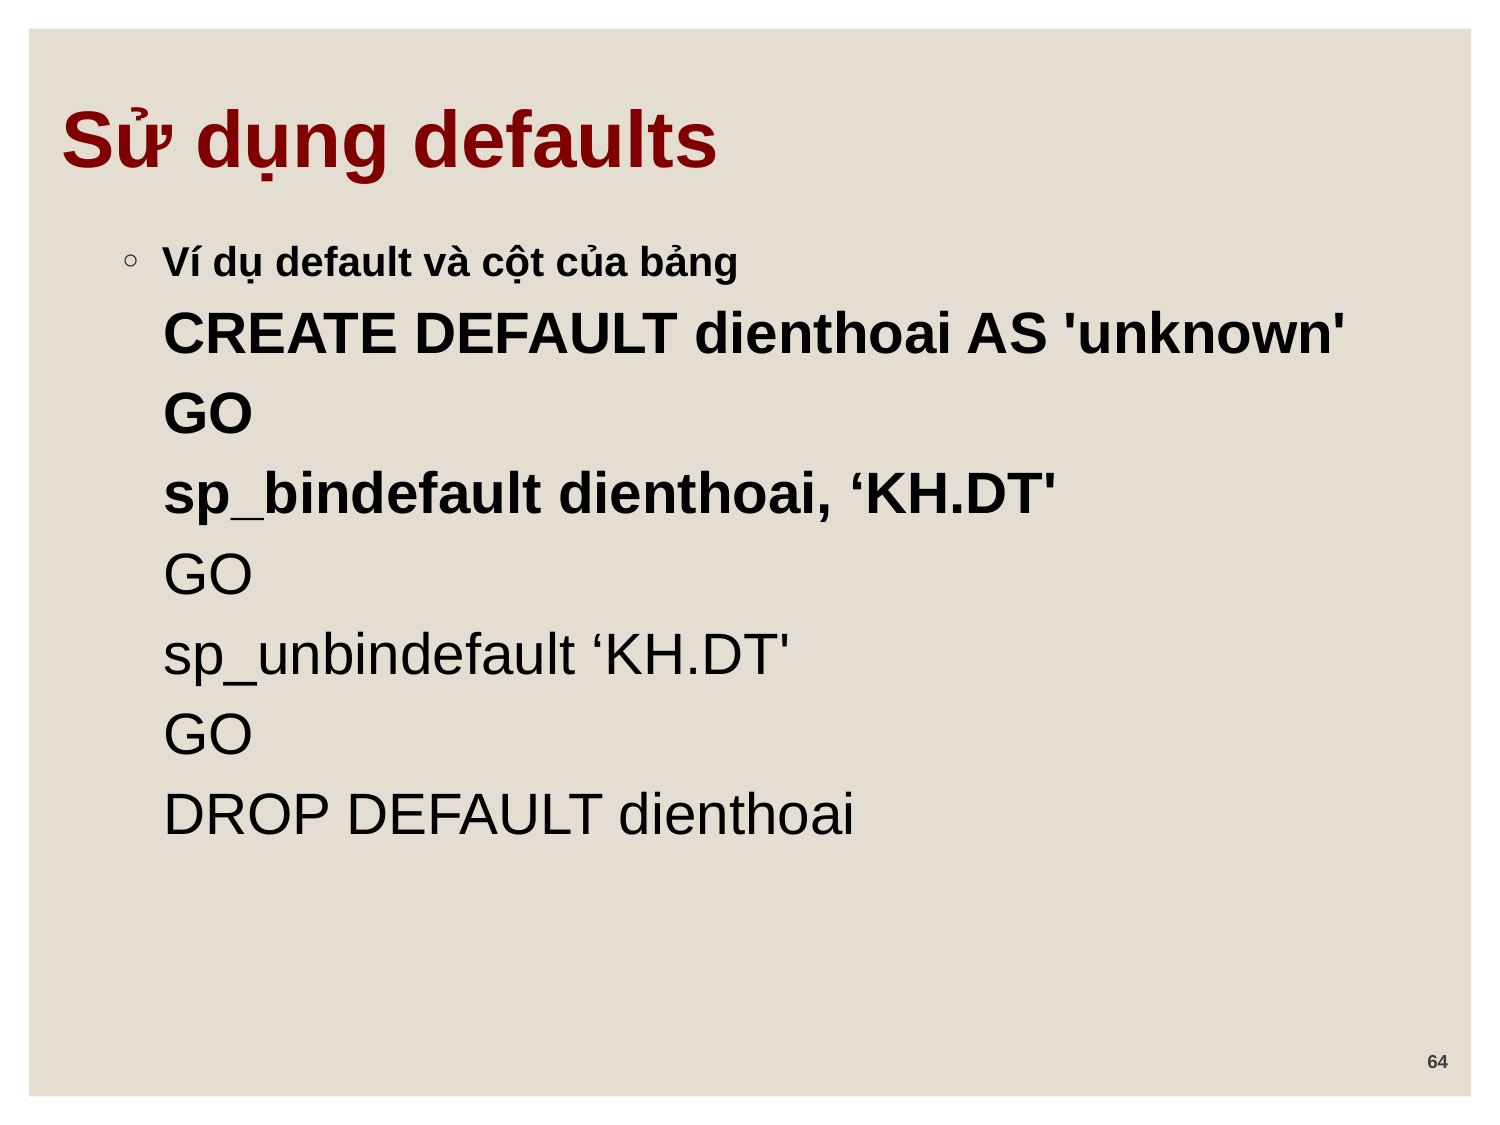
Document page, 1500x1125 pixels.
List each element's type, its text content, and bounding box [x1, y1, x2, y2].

list Ví dụ default và cột của bảng CREATE DEFAULT dienthoai AS 'unknown' GO sp_bindefault dienthoai, ‘KH.DT' GO sp_unbindefault ‘KH.DT' GO DROP DEFAULT dienthoai [88, 219, 1464, 1008]
title Sử dụng defaults [46, 90, 1397, 193]
slide_number 64 [1283, 1035, 1464, 1080]
